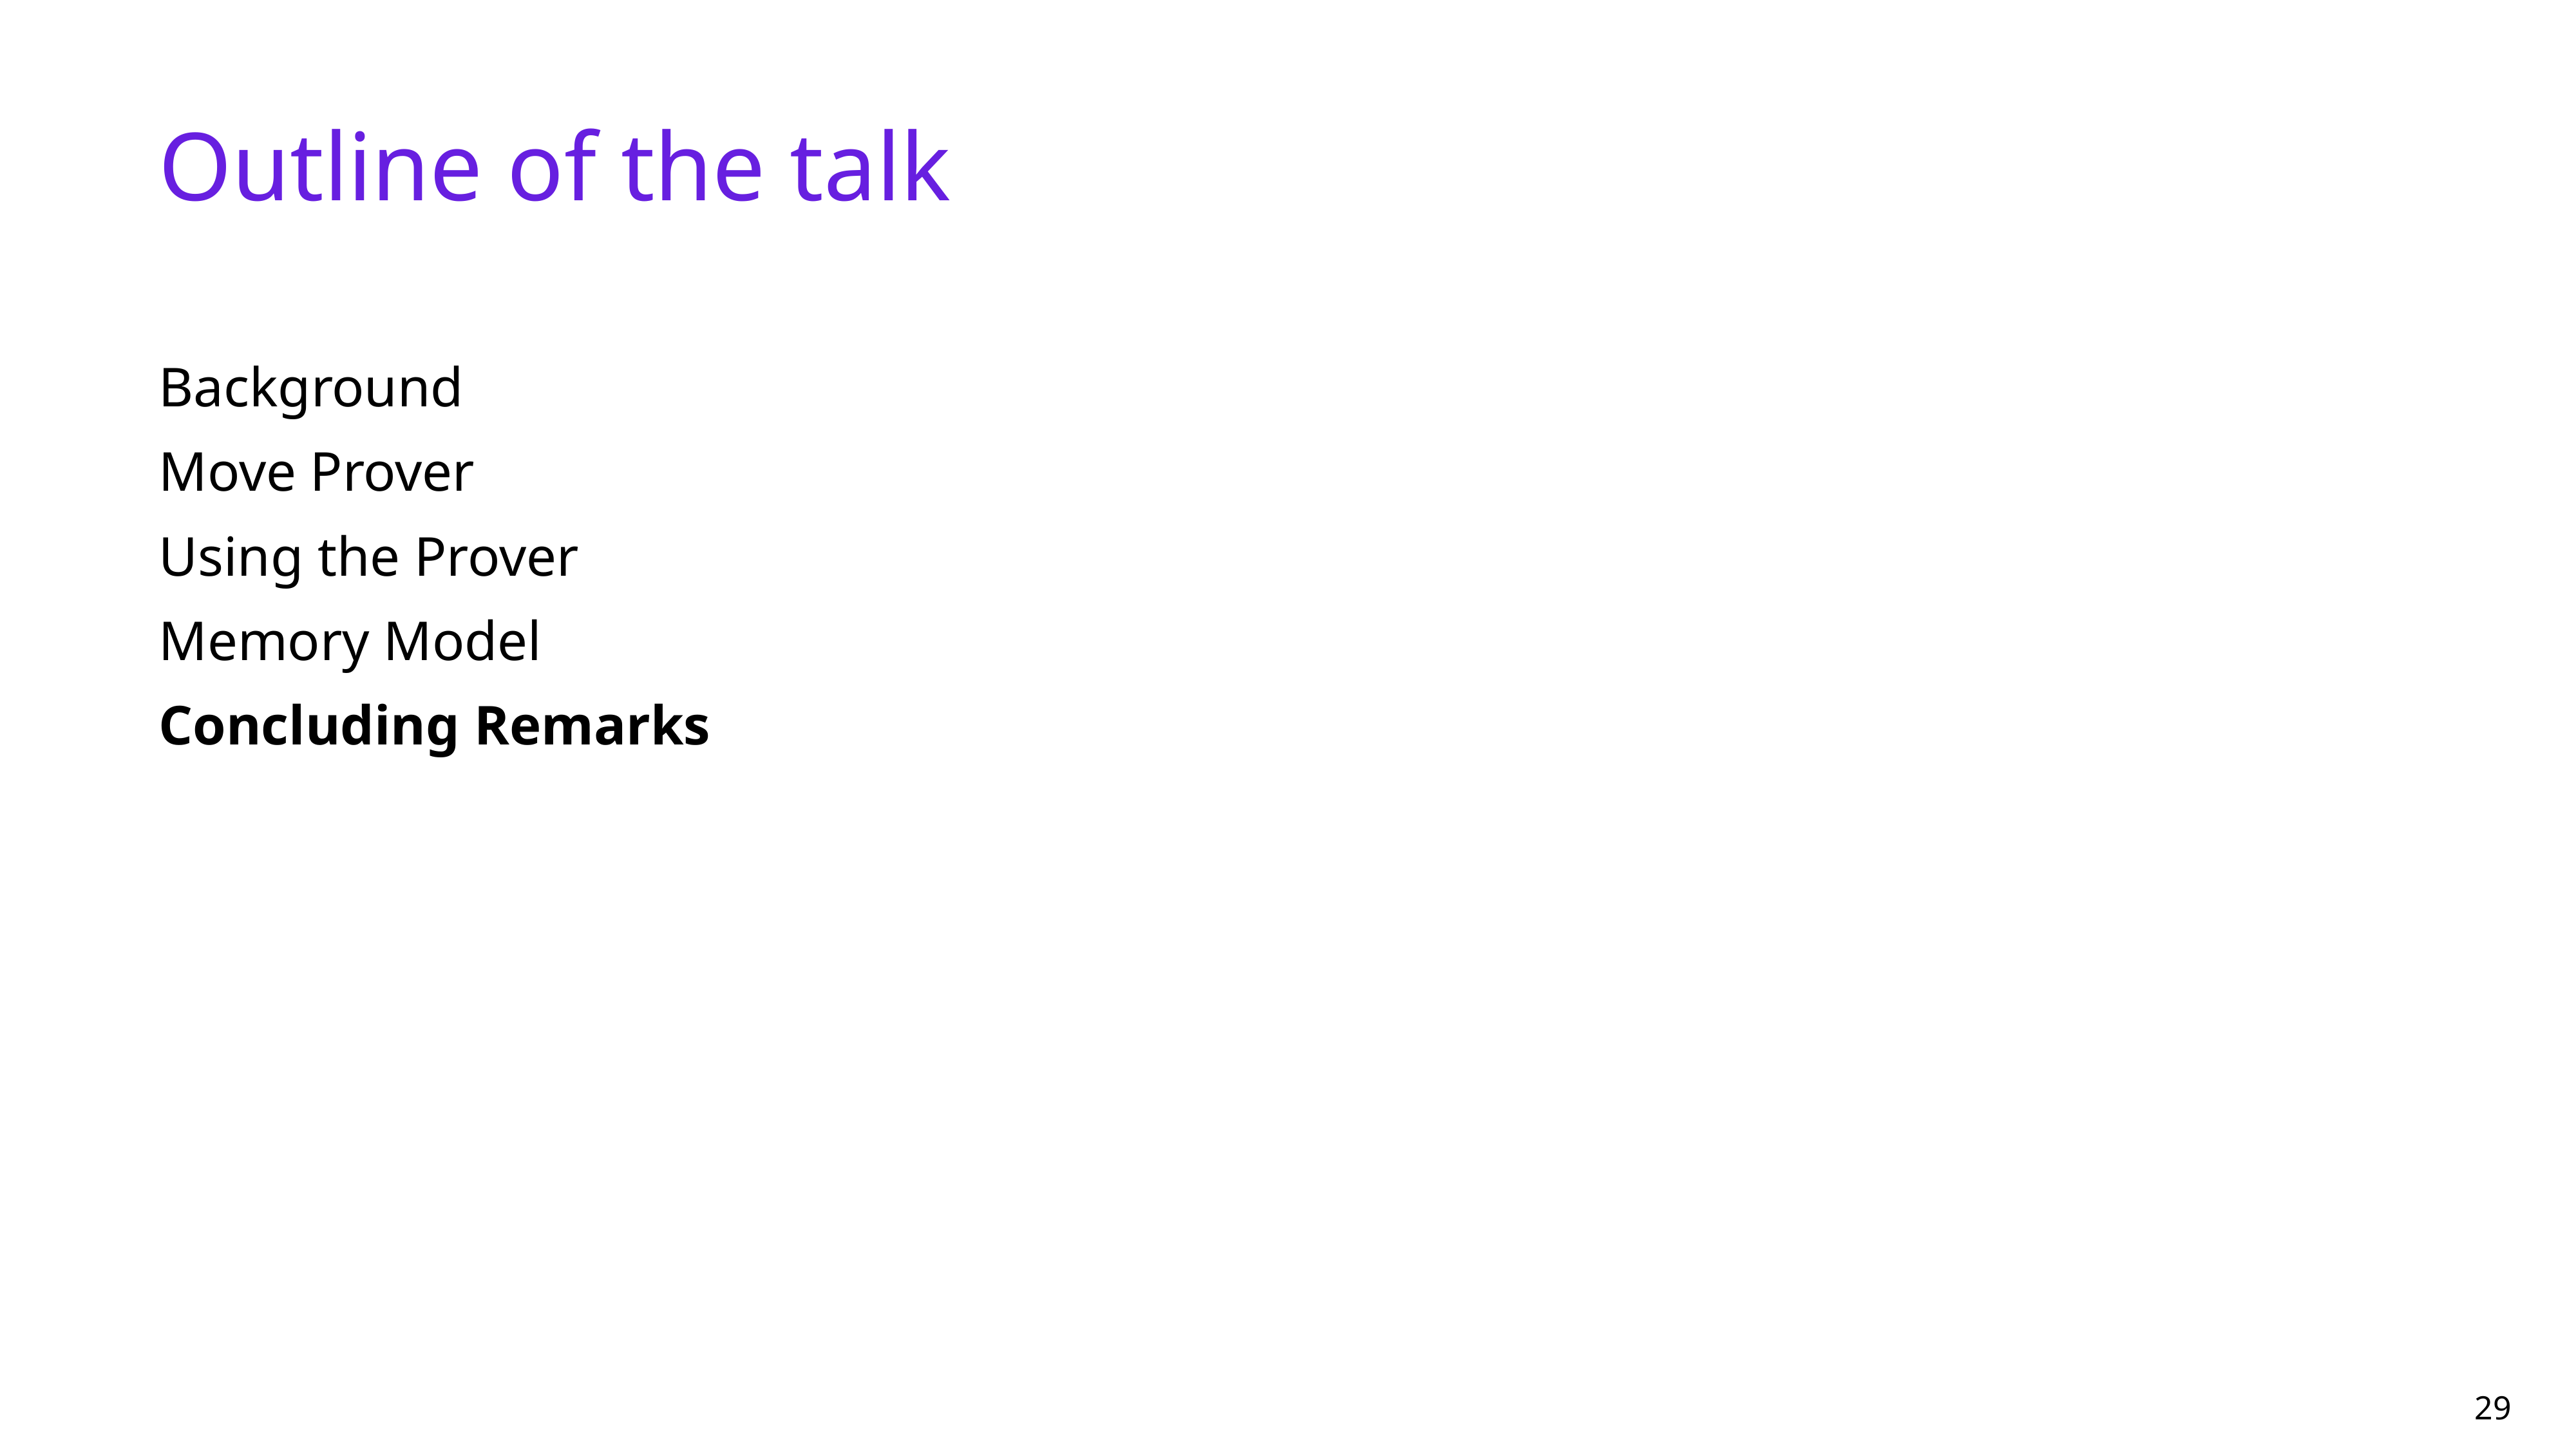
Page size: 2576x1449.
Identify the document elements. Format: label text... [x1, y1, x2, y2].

title Outline of the talk [158, 128, 2418, 316]
slide_number 29 [2414, 1381, 2517, 1426]
list Background Move Prover Using the Prover Memory Model Concluding Remarks [158, 352, 2418, 1322]
